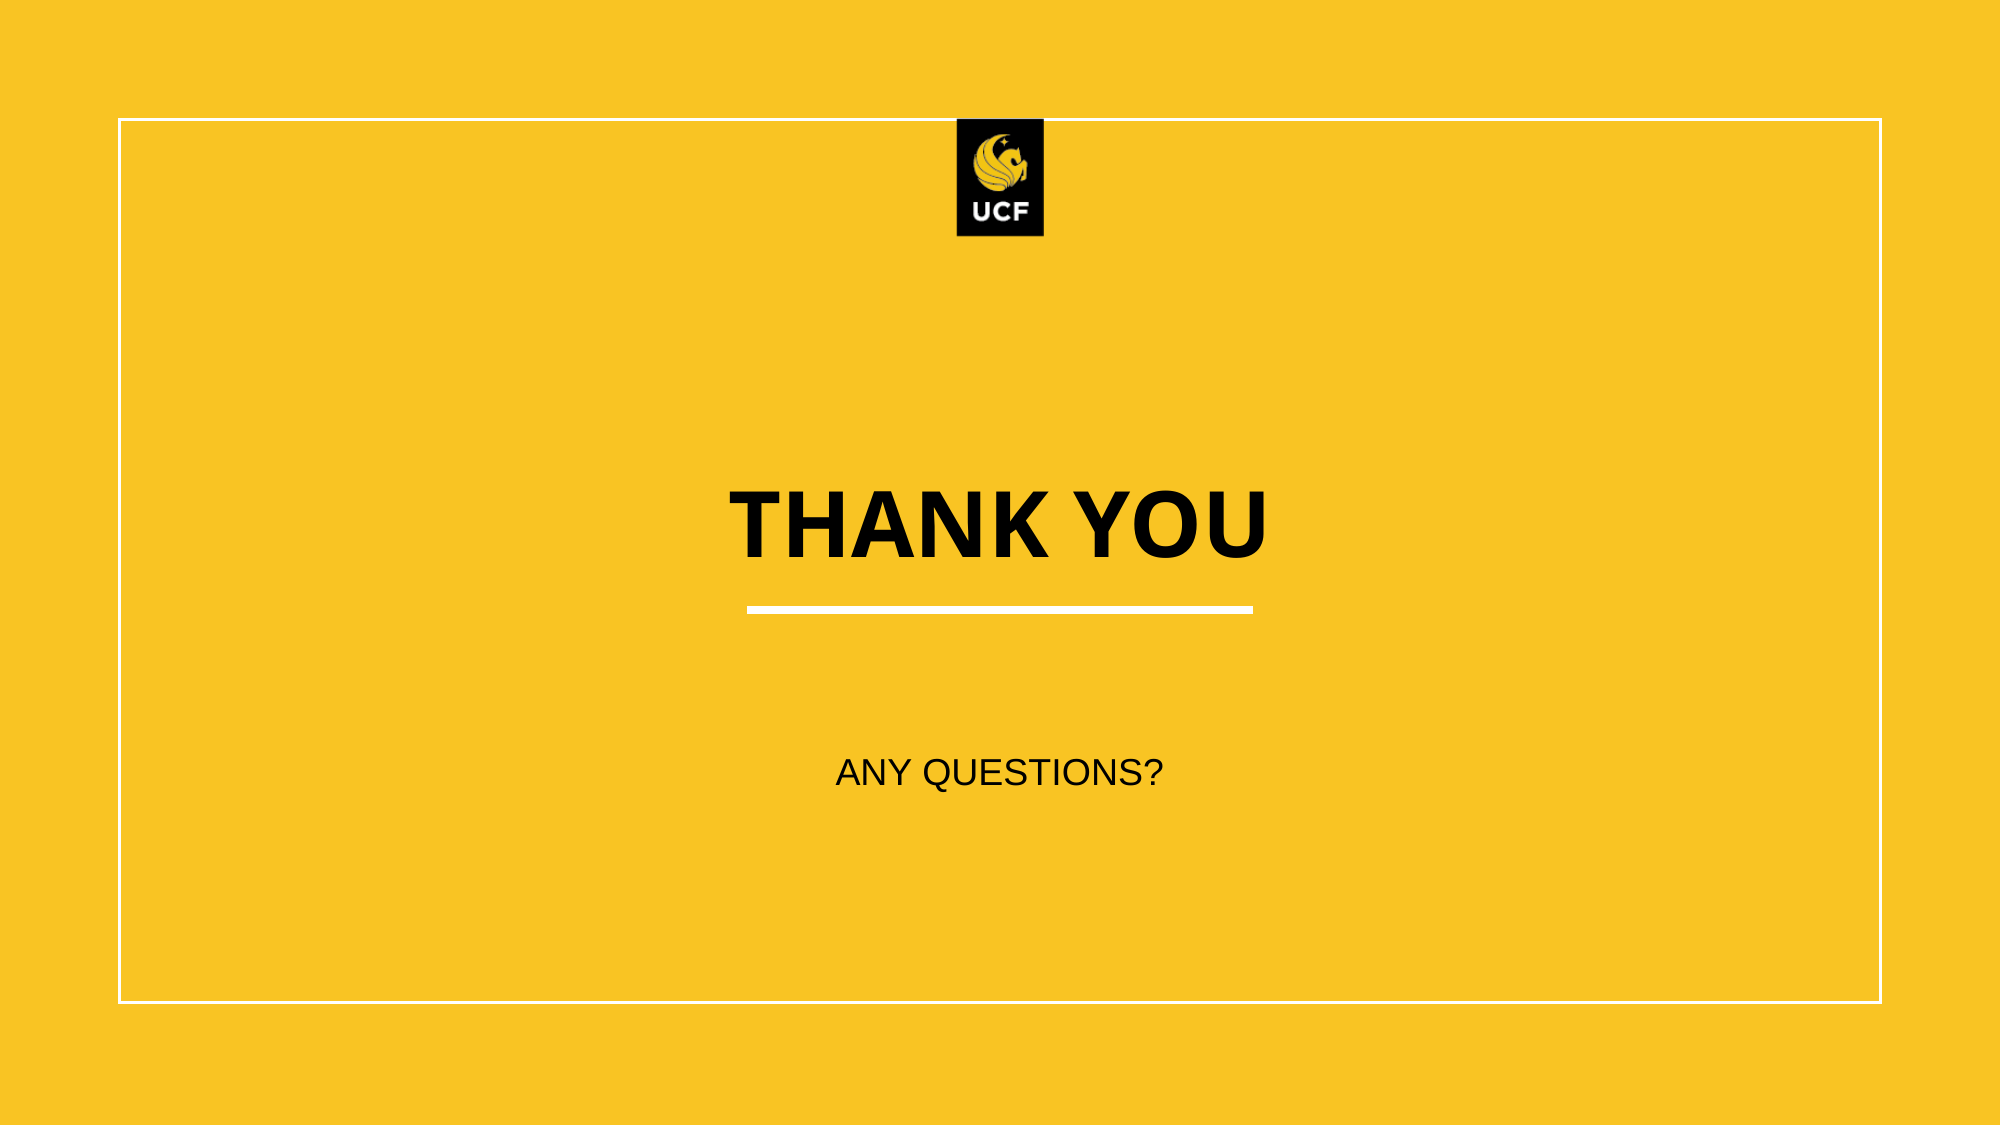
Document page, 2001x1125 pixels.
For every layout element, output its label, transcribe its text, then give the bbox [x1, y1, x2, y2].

title THANK YOU [181, 184, 1819, 576]
subtitle ANY QUESTIONS? [181, 659, 1819, 944]
picture [956, 118, 1044, 184]
